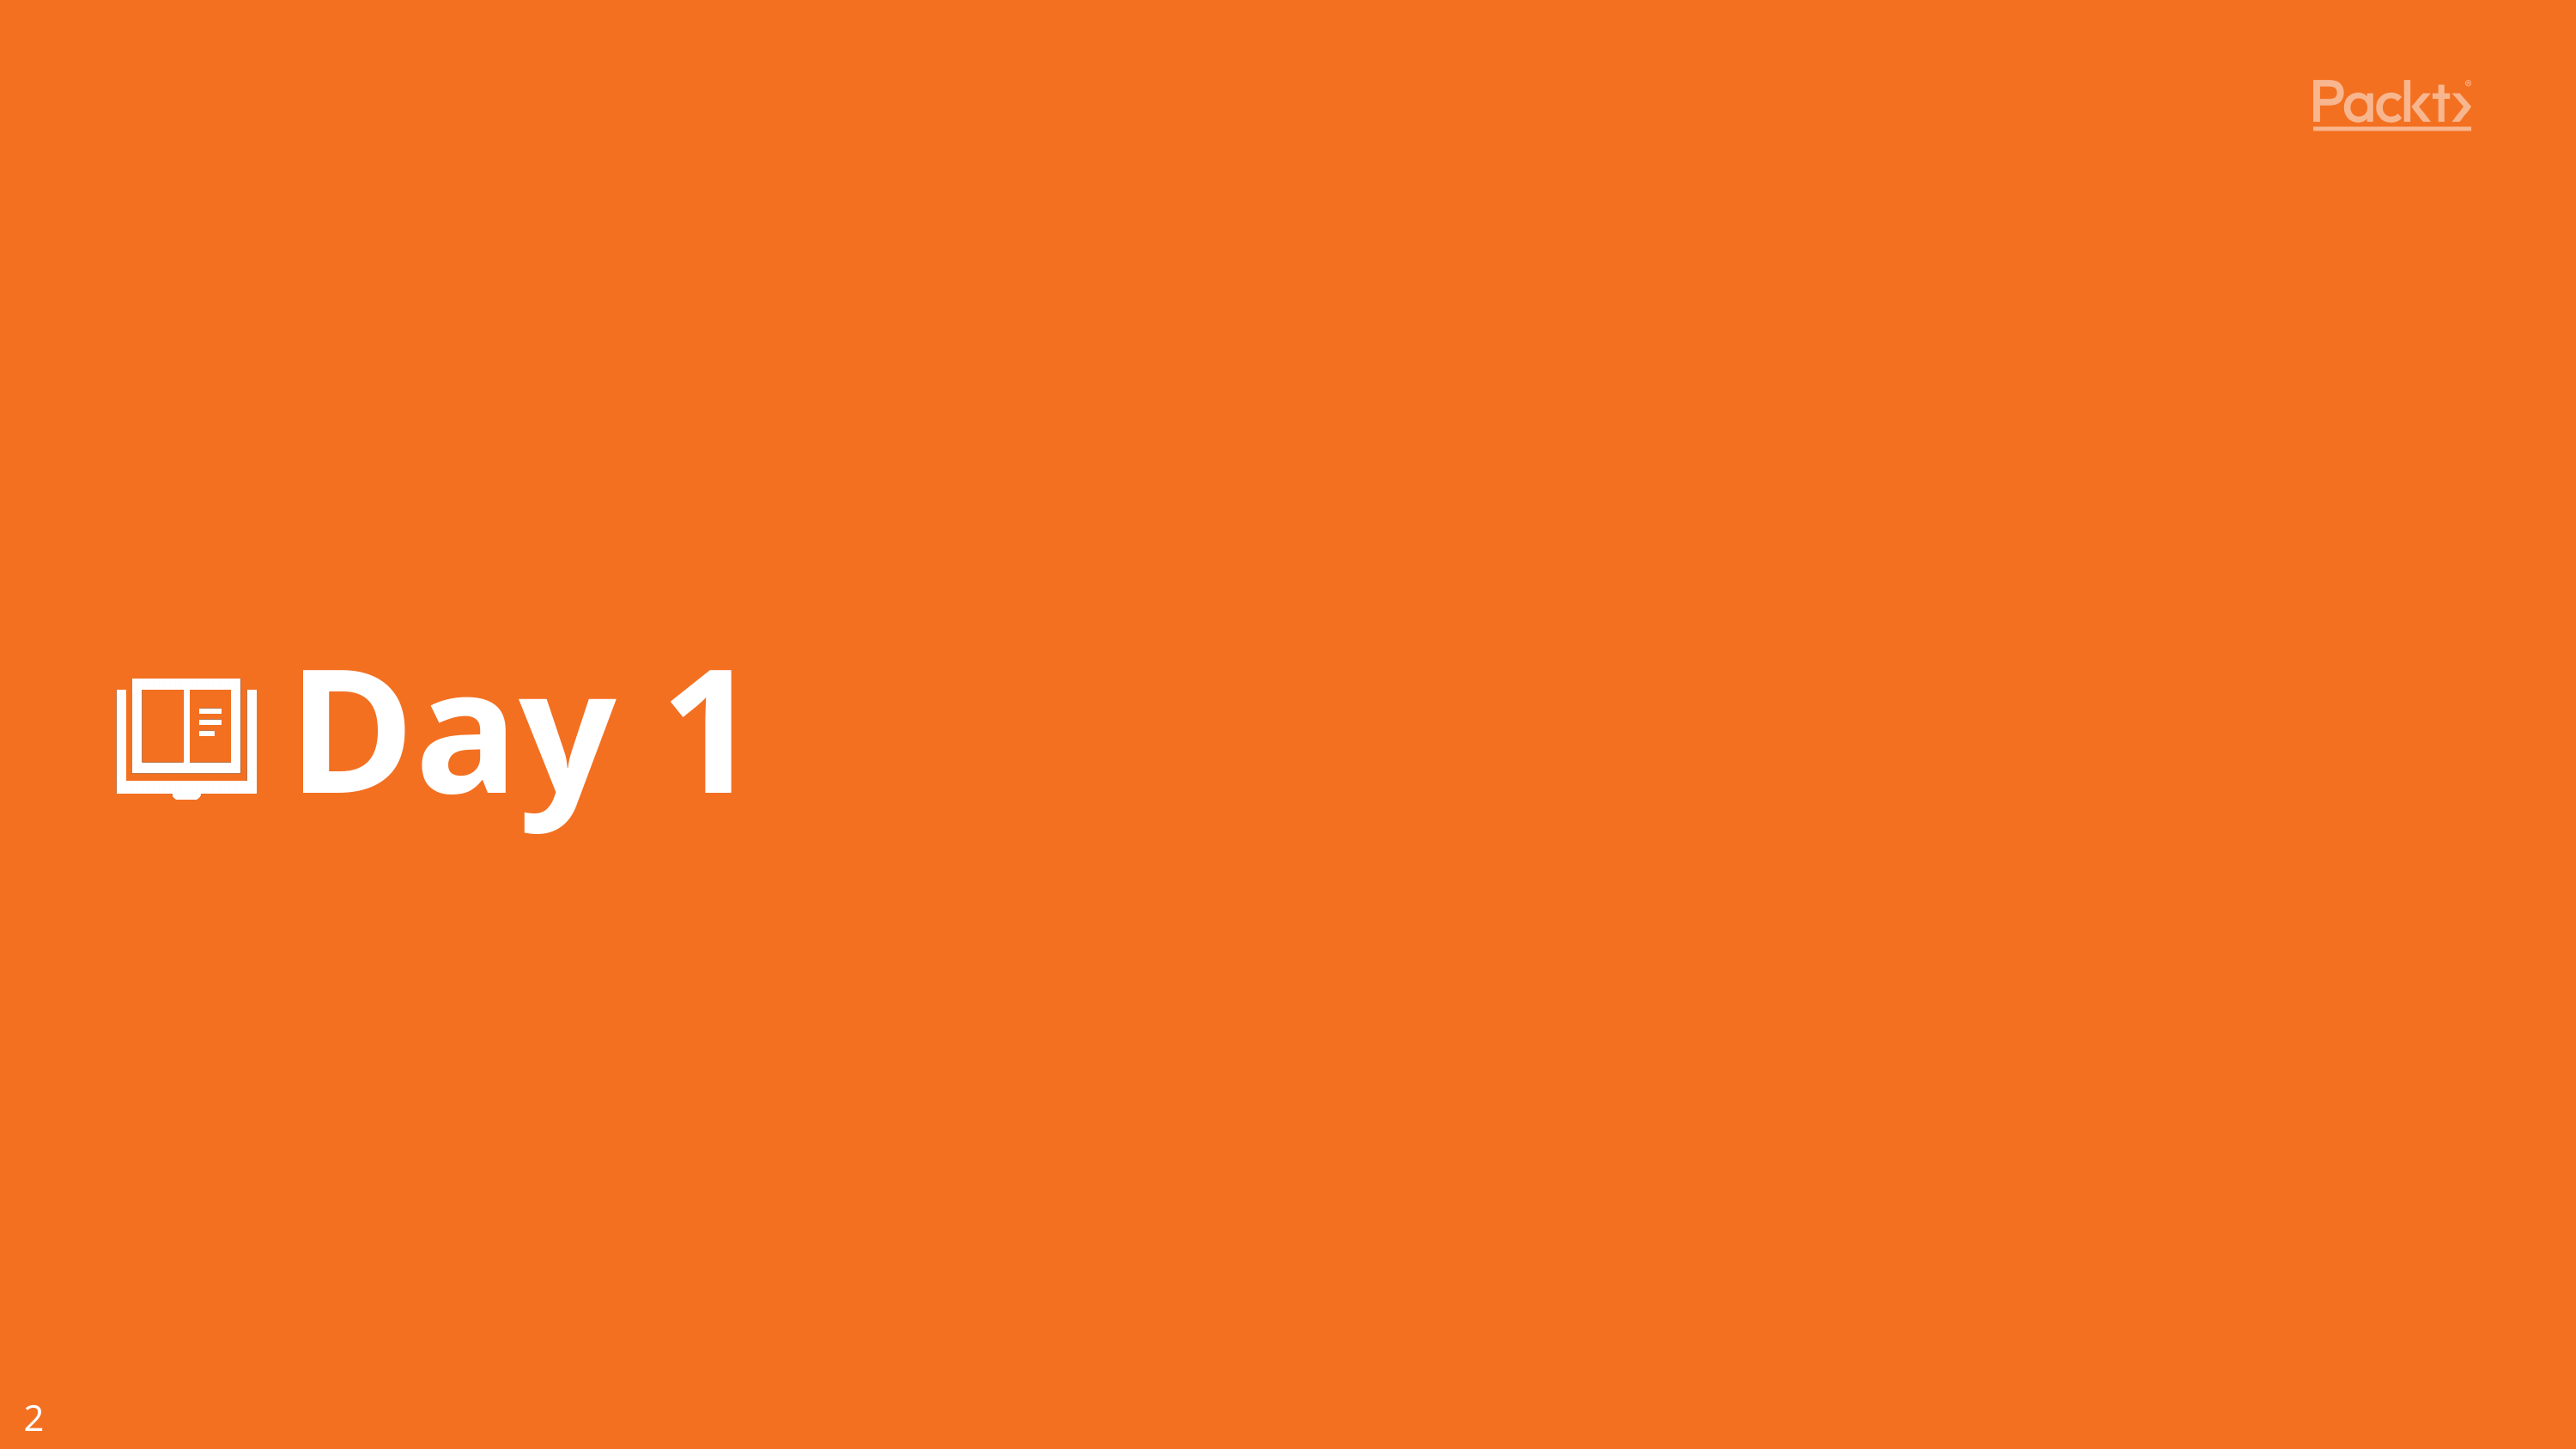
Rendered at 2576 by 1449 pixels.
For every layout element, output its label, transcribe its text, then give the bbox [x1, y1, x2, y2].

picture [110, 648, 262, 827]
title Day 1 [262, 593, 2427, 856]
text_box 2 [0, 1388, 69, 1446]
picture [2305, 76, 2480, 135]
